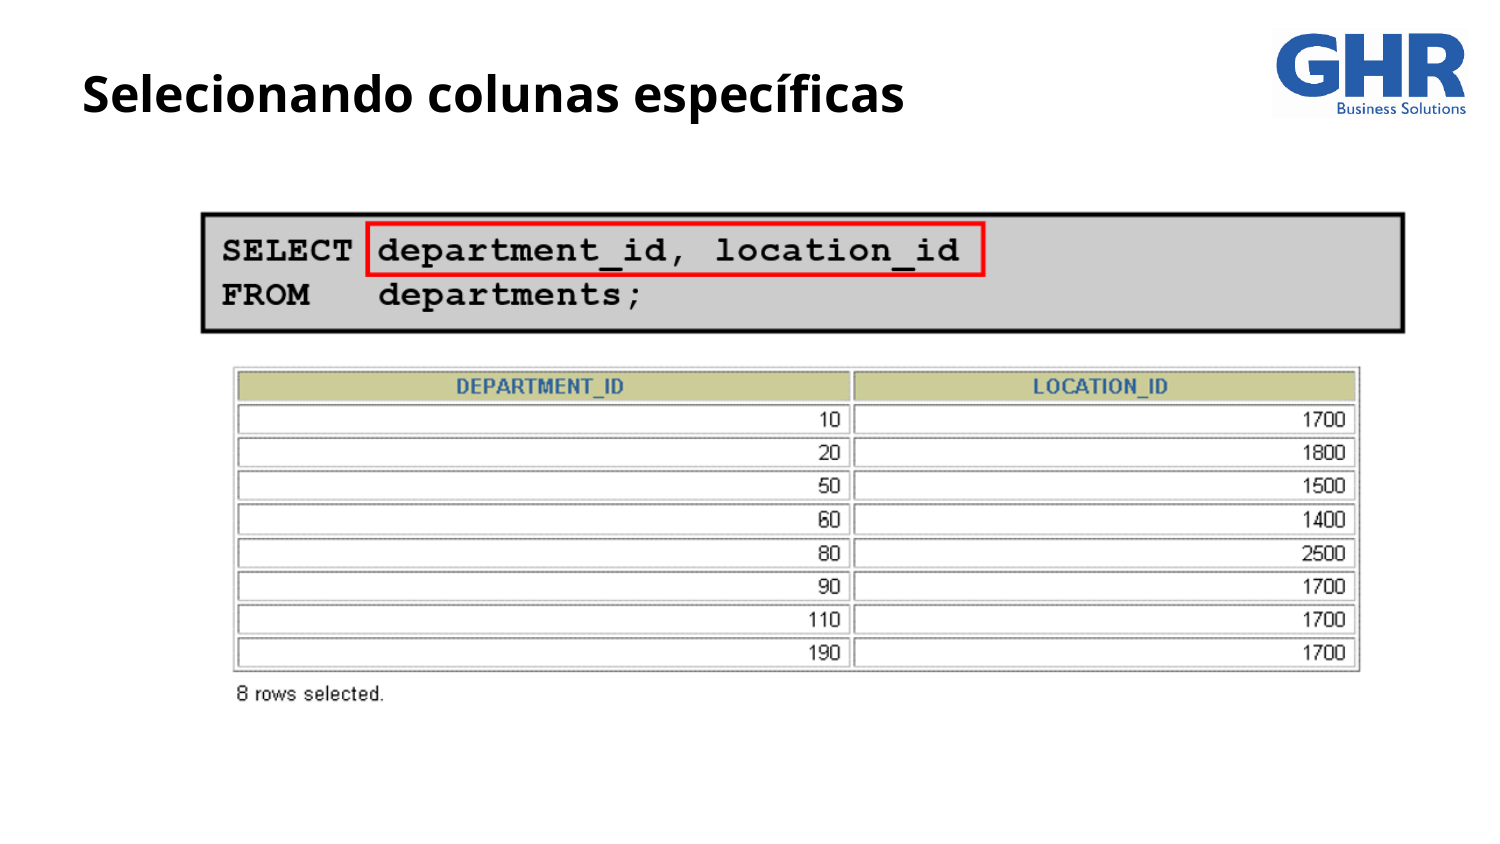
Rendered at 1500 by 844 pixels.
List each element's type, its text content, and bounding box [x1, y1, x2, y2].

picture [1272, 27, 1469, 118]
picture [160, 155, 1462, 733]
title Selecionando colunas específicas [82, 62, 1317, 177]
